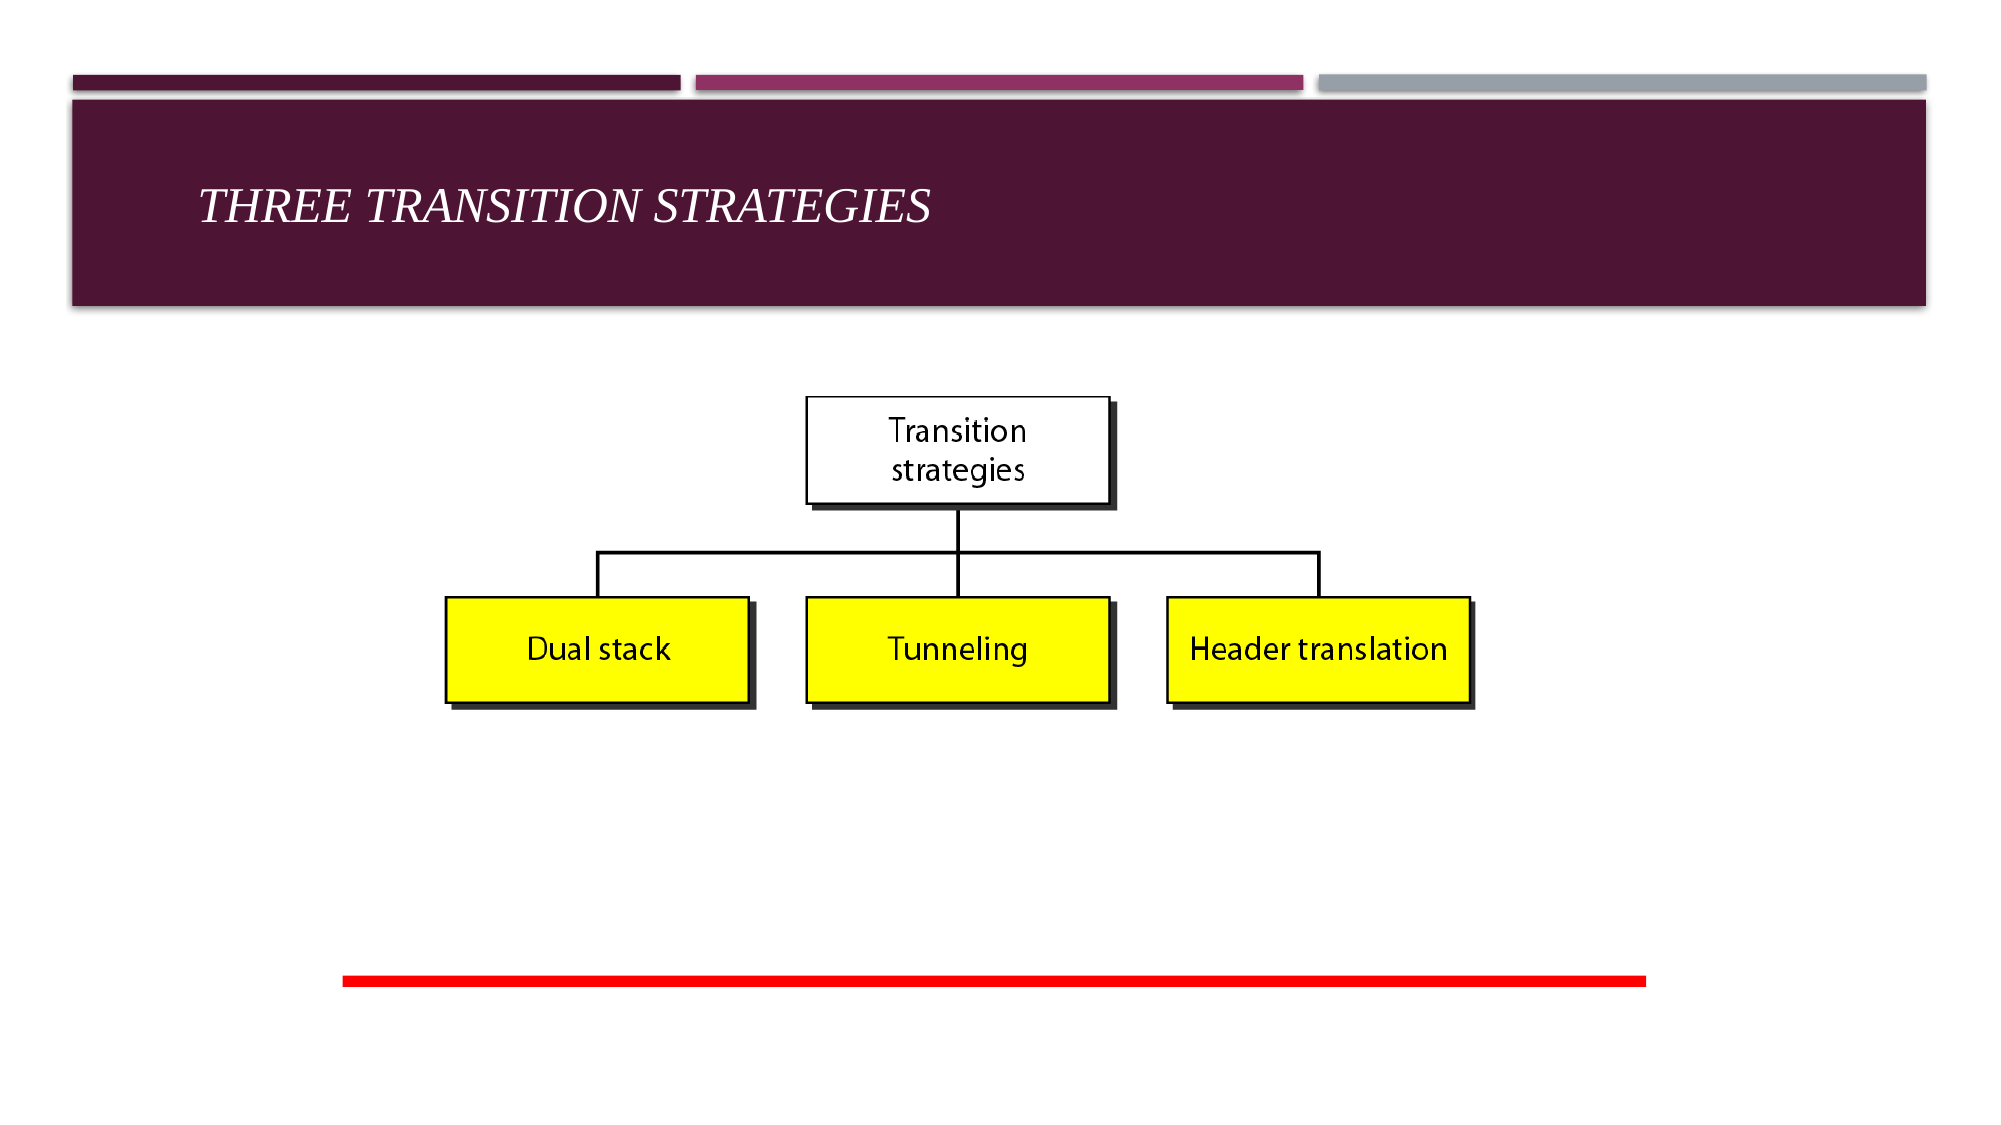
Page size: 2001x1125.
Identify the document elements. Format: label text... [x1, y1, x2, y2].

text_box [444, 396, 1476, 710]
title Three transition strategies [195, 42, 1000, 232]
text_box [342, 975, 1647, 987]
